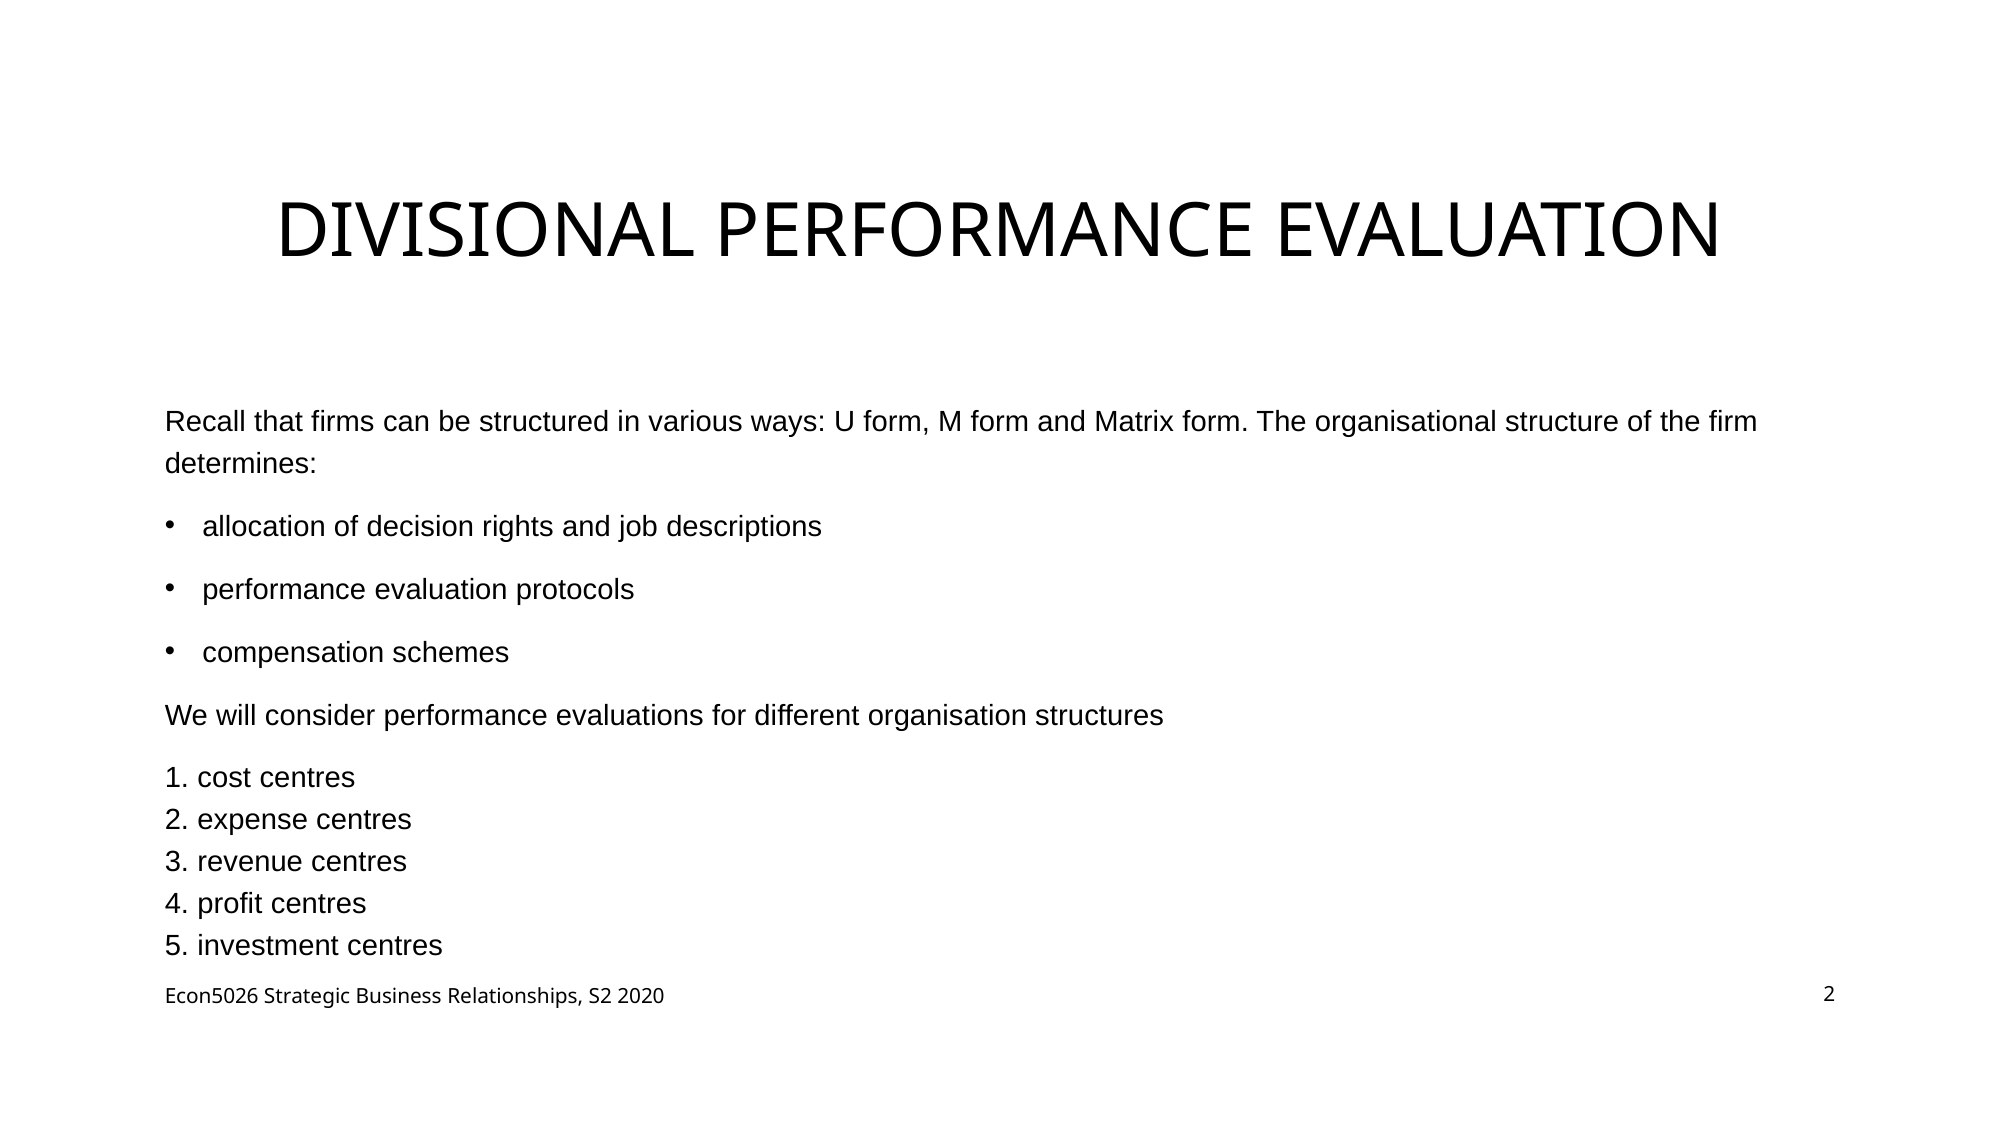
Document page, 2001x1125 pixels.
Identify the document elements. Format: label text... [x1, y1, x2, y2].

title Divisional Performance Evaluation [149, 101, 1851, 364]
slide_number 2 [1724, 965, 1851, 1025]
list Recall that firms can be structured in various ways: U form, M form and Matrix form. The organisational structure of the firm determines: allocation of decision rights and job descriptions performance evaluation protocols compensation schemes We will consider performance evaluations for different organisation structures 1. cost centres 2. expense centres 3. revenue centres 4. profit centres 5. investment centres [149, 388, 1851, 950]
footer Econ5026 Strategic Business Relationships, S2 2020 [149, 965, 1245, 1025]
